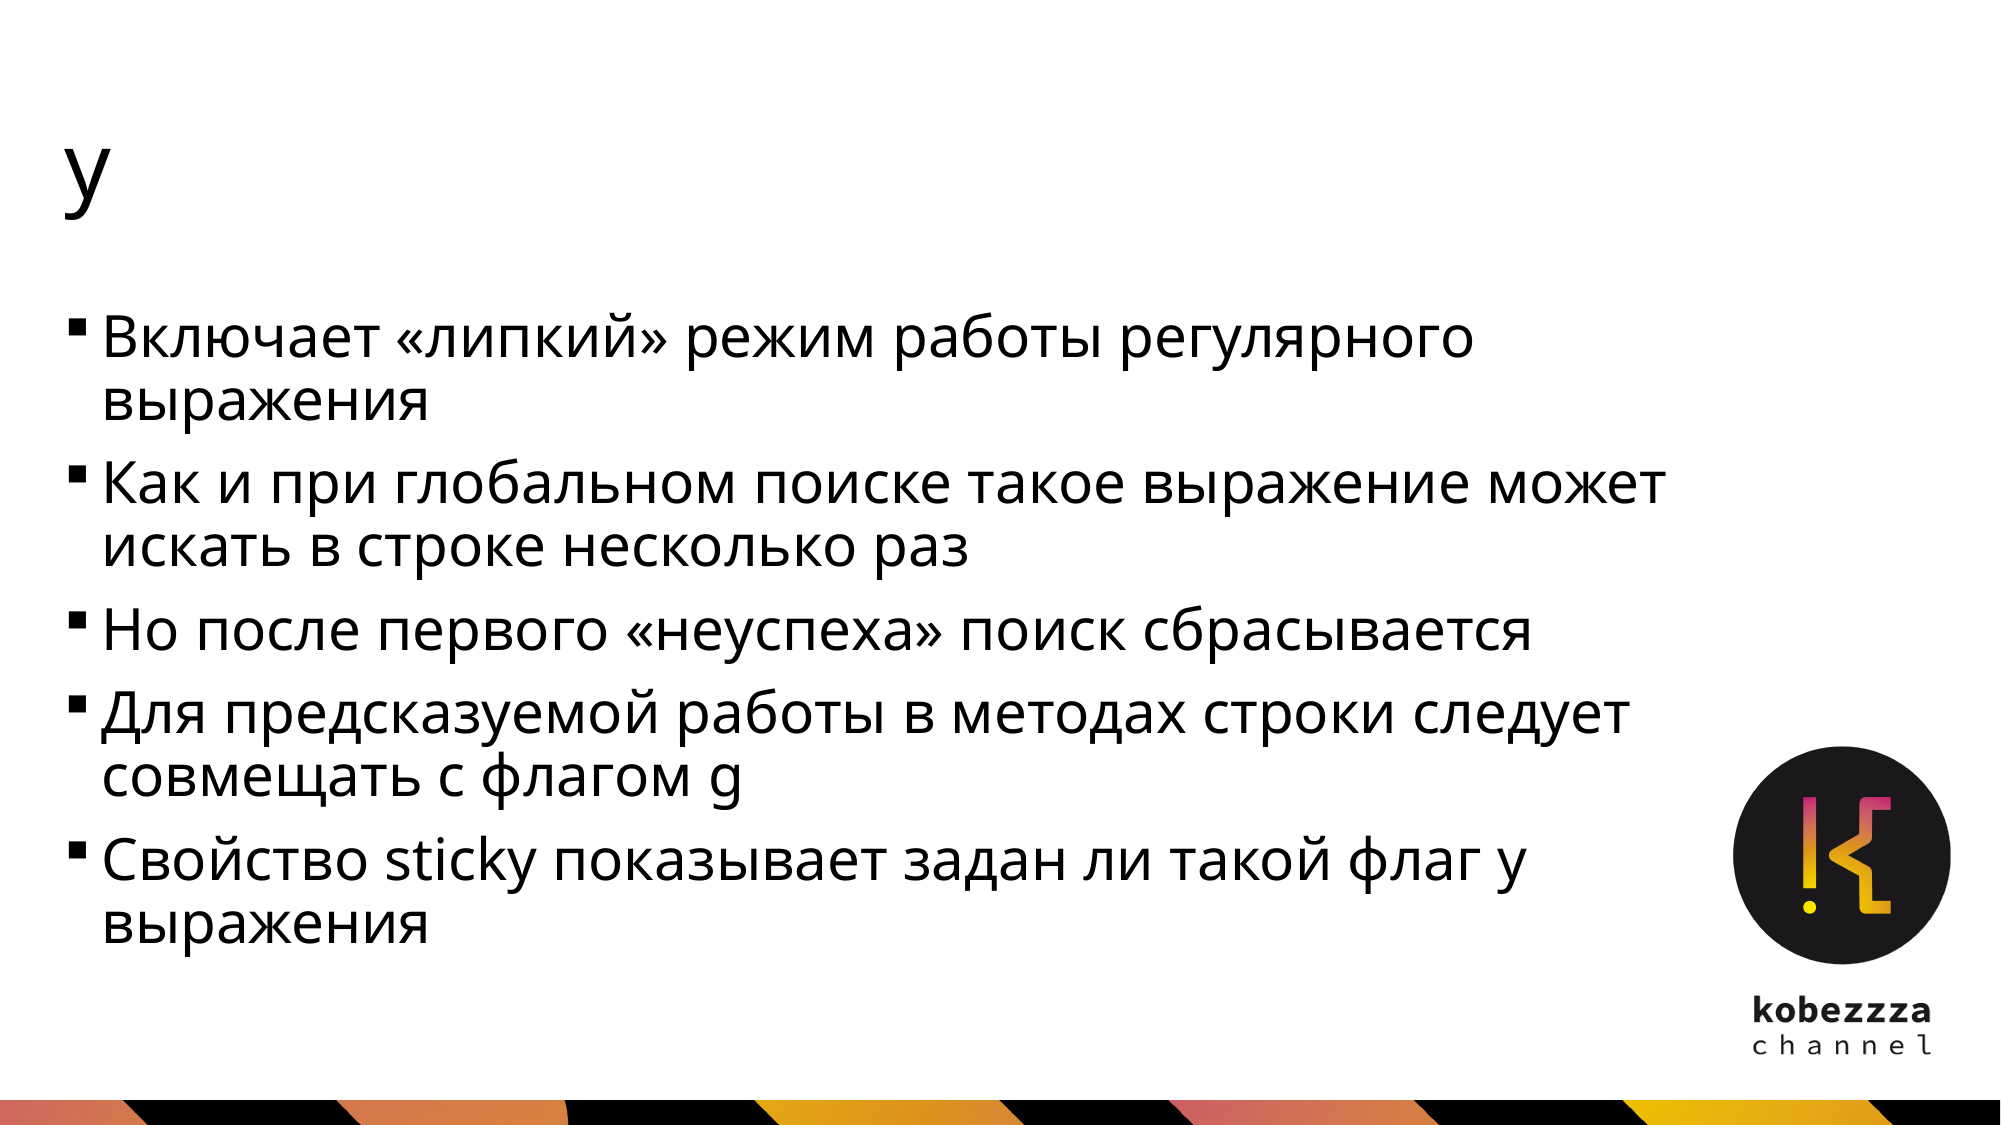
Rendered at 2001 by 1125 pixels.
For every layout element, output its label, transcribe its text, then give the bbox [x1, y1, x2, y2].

picture [0, 0, 2001, 1125]
list Включает «липкий» режим работы регулярного выражения Как и при глобальном поиске такое выражение может искать в строке несколько раз Но после первого «неуспеха» поиск сбрасывается Для предсказуемой работы в методах строки следует совмещать с флагом g Свойство sticky показывает задан ли такой флаг у выражения [49, 299, 1695, 1014]
title y [49, 59, 1913, 278]
